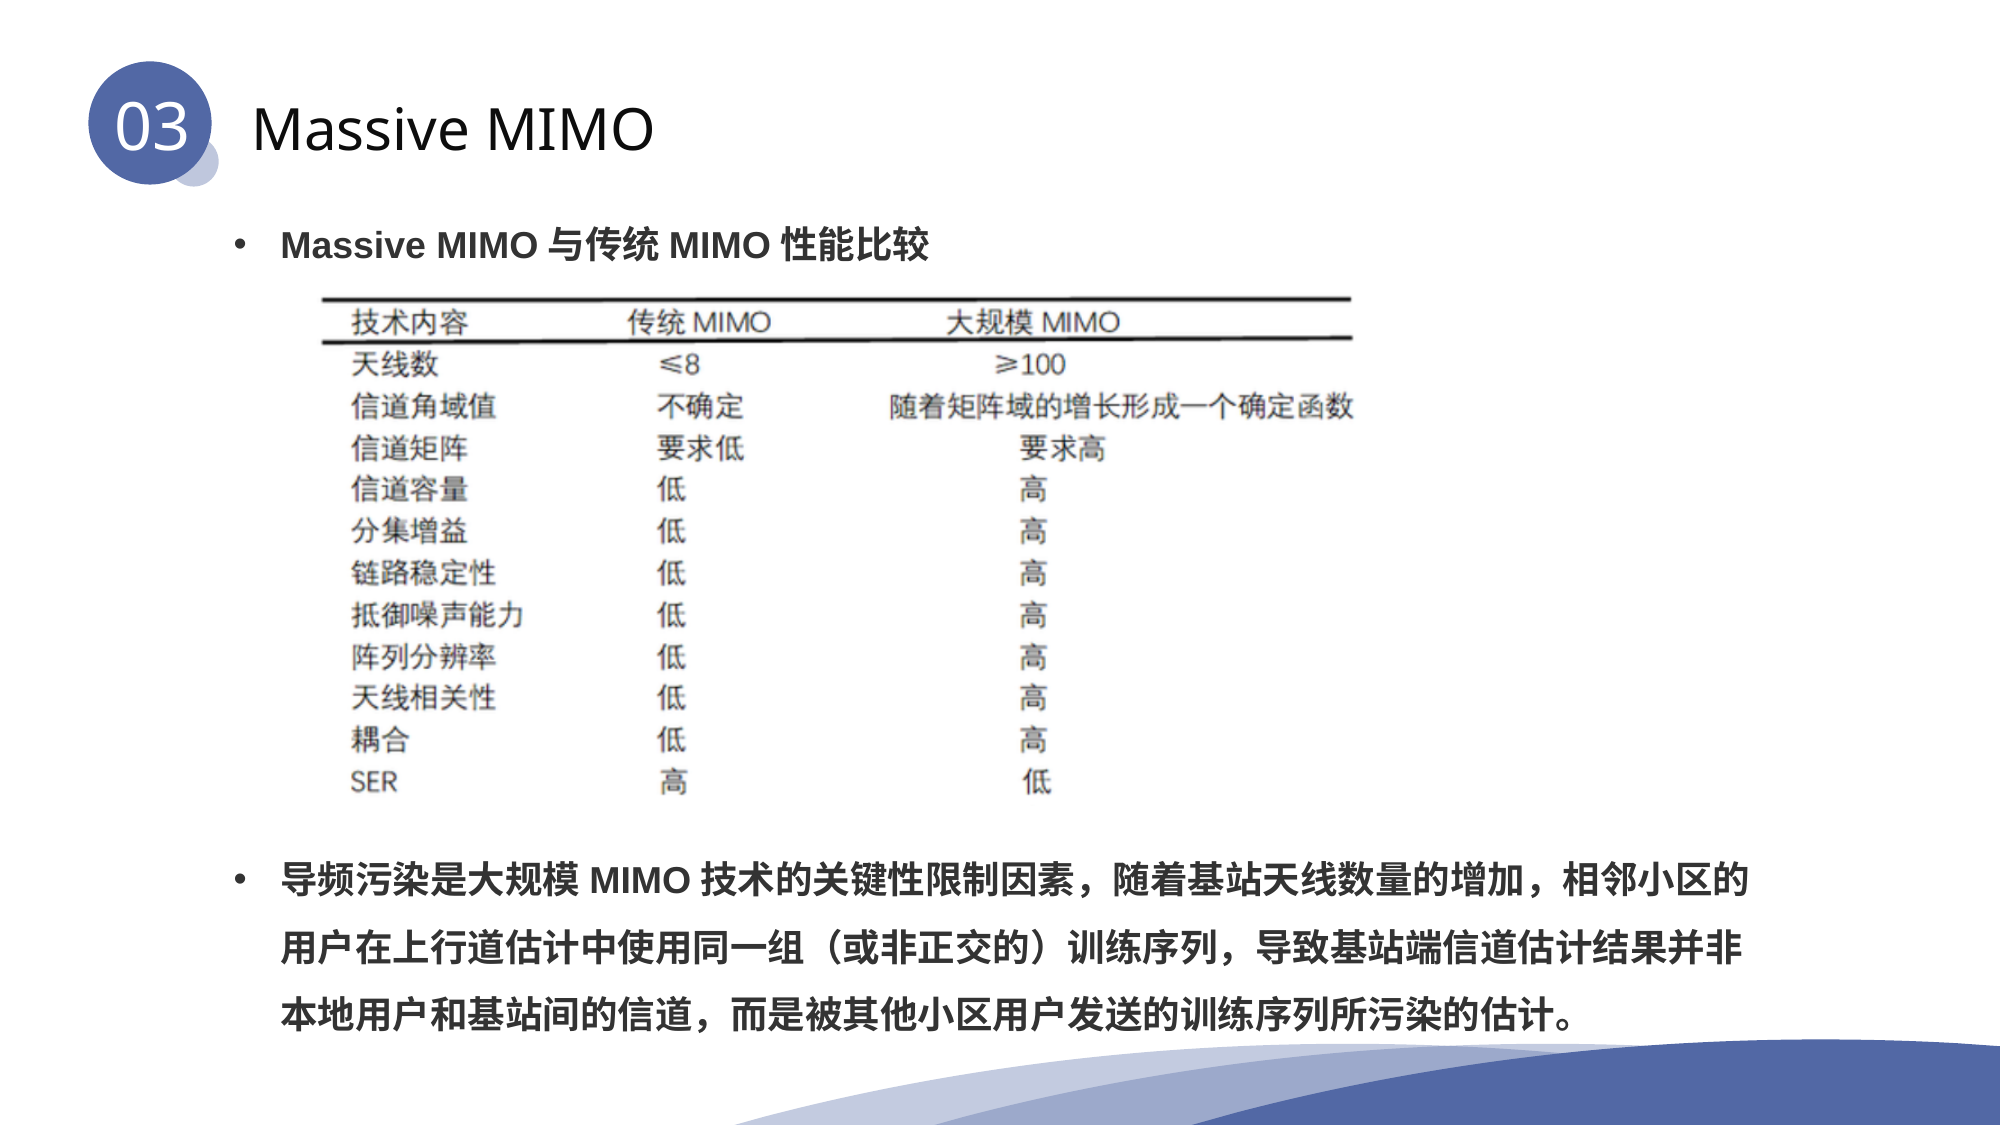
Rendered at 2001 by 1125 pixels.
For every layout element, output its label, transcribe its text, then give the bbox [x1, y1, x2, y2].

picture [313, 286, 1367, 806]
text_box 导频污染是大规模MIMO技术的关键性限制因素，随着基站天线数量的增加，相邻小区的用户在上行道估计中使用同一组（或非正交的）训练序列，导致基站端信道估计结果并非本地用户和基站间的信道，而是被其他小区用户发送的训练序列所污染的估计。 [218, 826, 1790, 1112]
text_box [88, 61, 681, 187]
text_box Massive MIMO与传统MIMO性能比较 [218, 190, 1790, 274]
